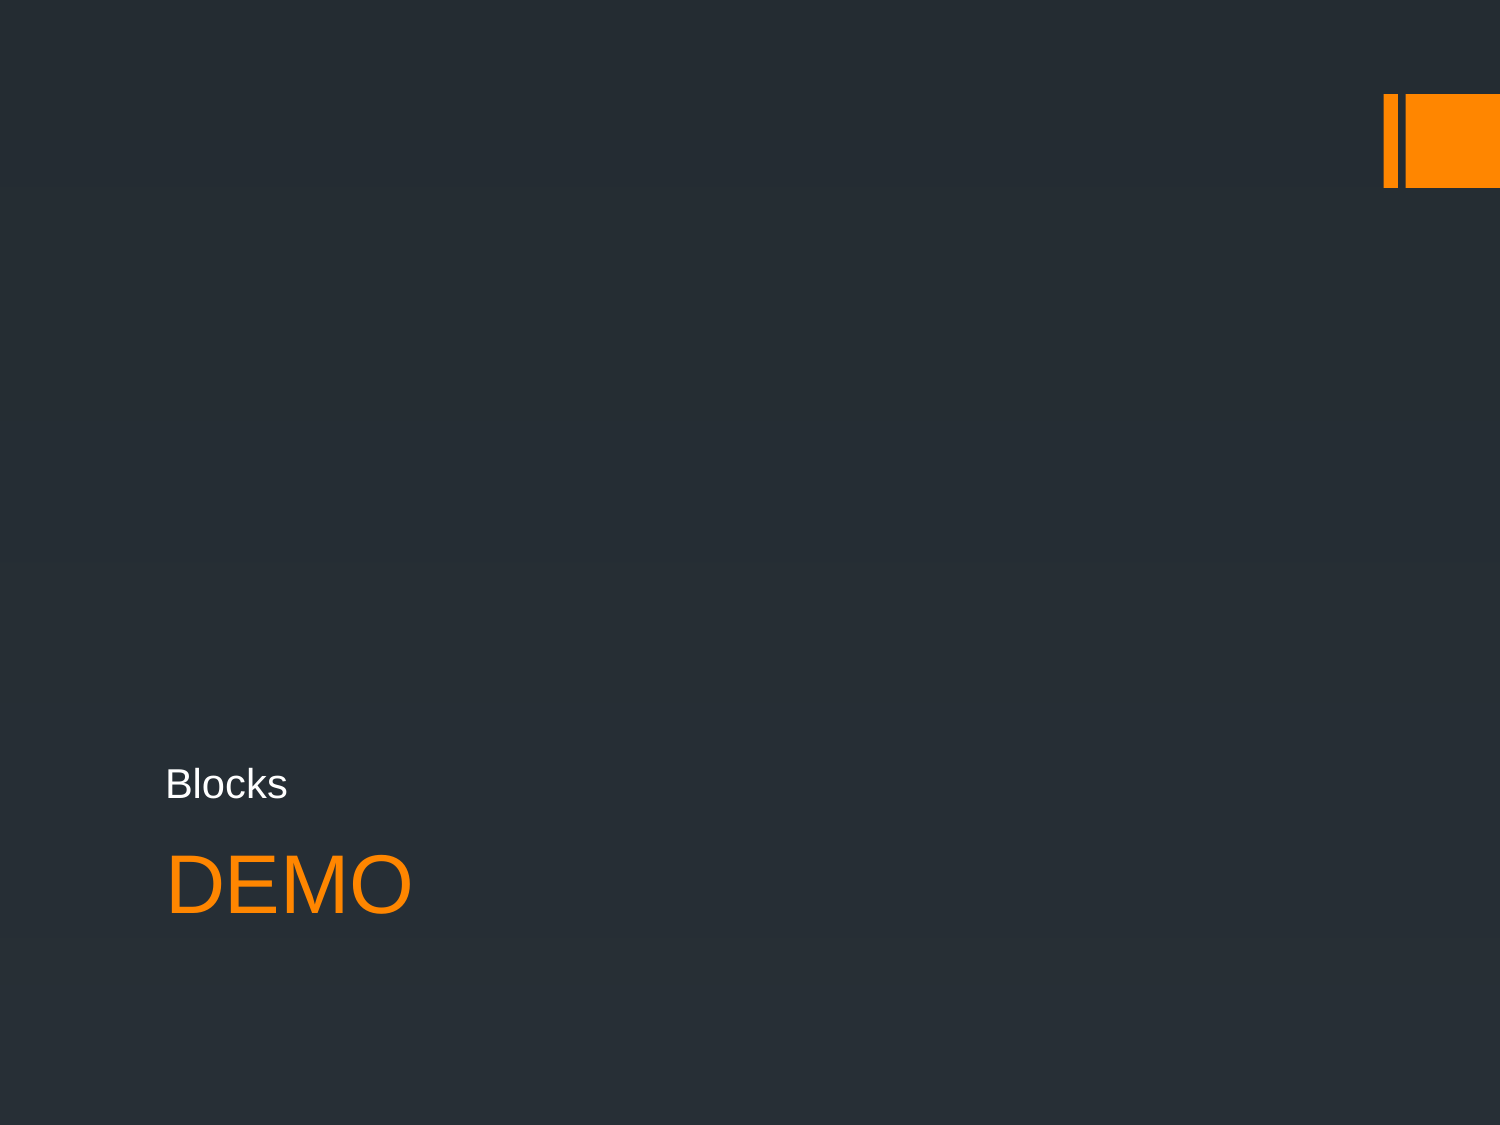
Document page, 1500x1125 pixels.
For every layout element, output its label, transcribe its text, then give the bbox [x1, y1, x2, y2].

list Blocks [150, 634, 1350, 815]
title DEMO [150, 823, 1350, 1036]
